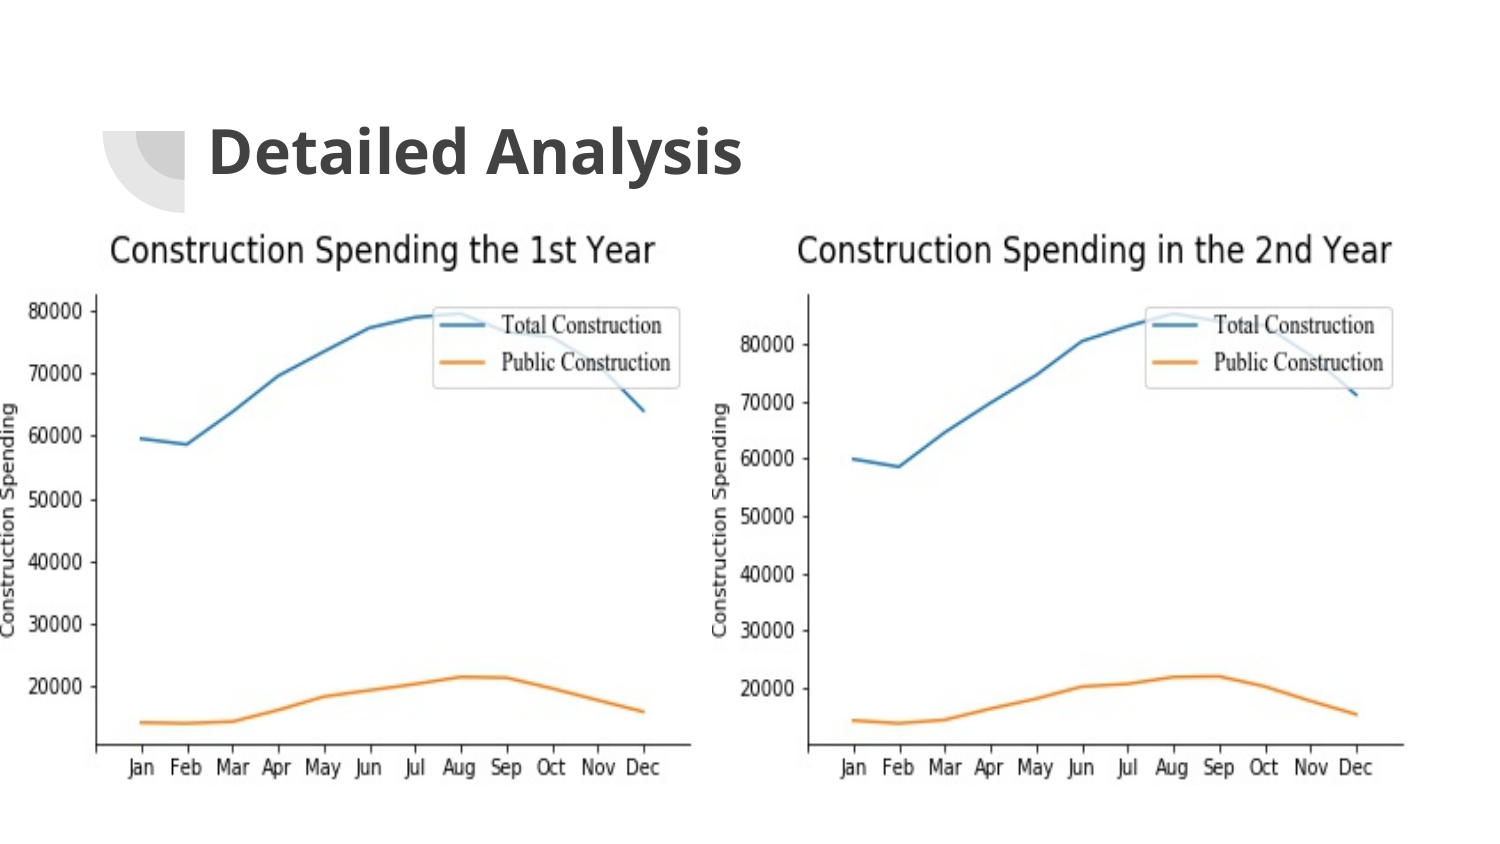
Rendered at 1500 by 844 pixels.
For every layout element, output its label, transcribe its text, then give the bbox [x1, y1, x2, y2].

picture [0, 221, 1479, 819]
title Detailed Analysis [192, 96, 783, 184]
